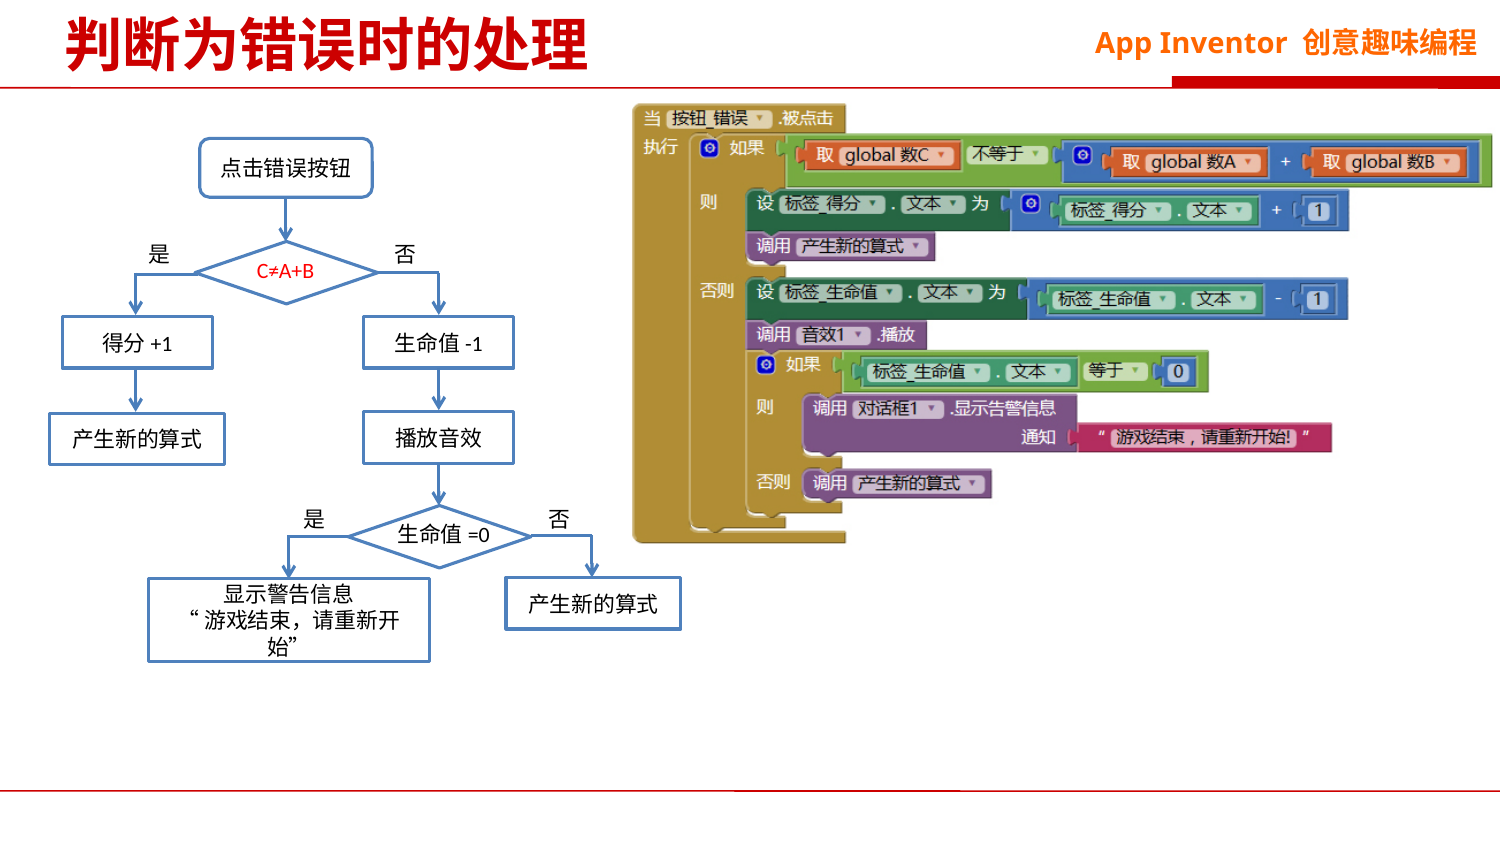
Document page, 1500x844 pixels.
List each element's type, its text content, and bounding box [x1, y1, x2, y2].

title 判断为错误时的处理 [49, 7, 1400, 80]
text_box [49, 138, 682, 662]
picture [630, 100, 1497, 548]
